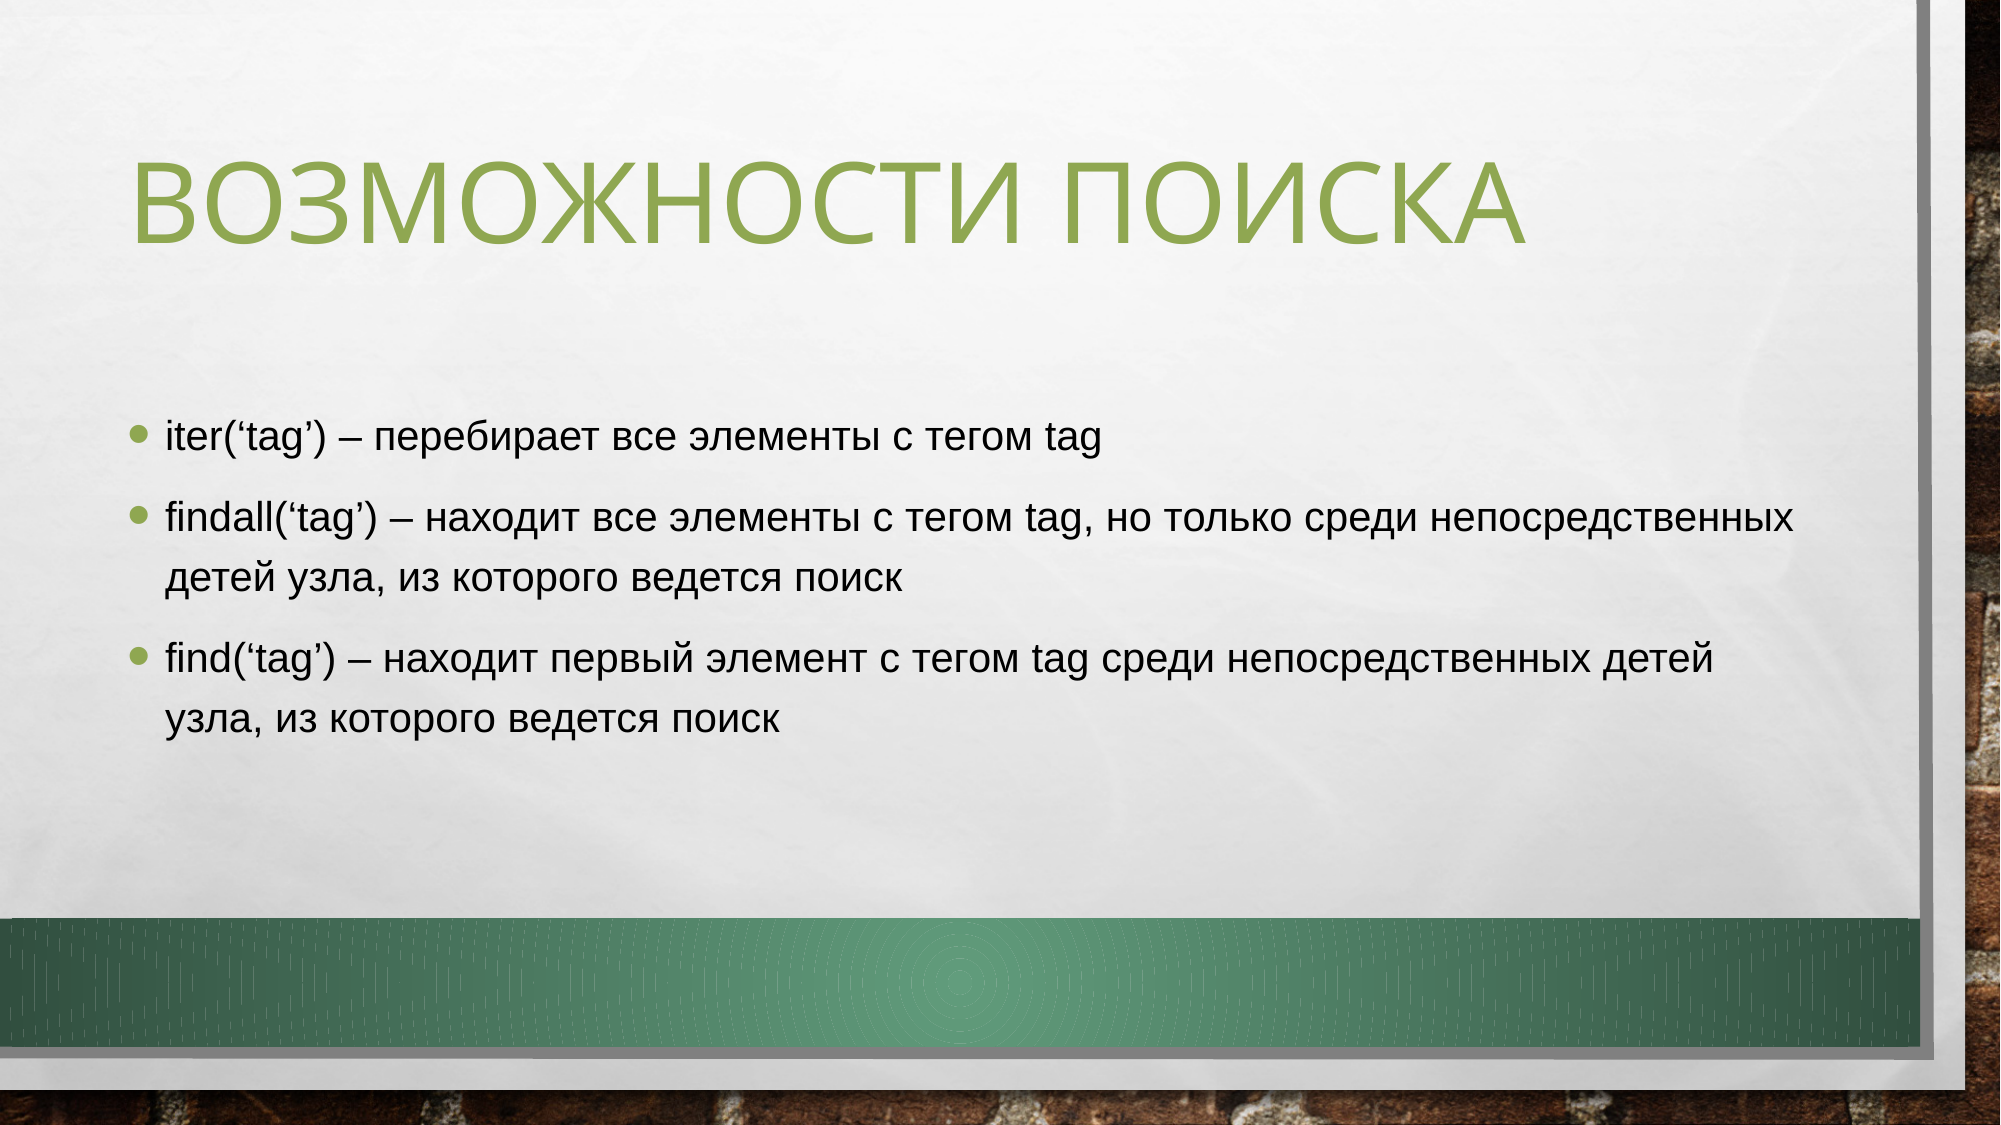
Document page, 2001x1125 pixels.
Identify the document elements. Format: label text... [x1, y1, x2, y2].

picture [0, 0, 2000, 1125]
title Возможности поиска [112, 112, 1818, 302]
list iter(‘tag’) – перебирает все элементы с тегом tag findall(‘tag’) – находит все элементы с тегом tag, но только среди непосредственных детей узла, из которого ведется поиск find(‘tag’) – находит первый элемент с тегом tag среди непосредственных детей узла, из которого ведется поиск [112, 338, 1818, 882]
